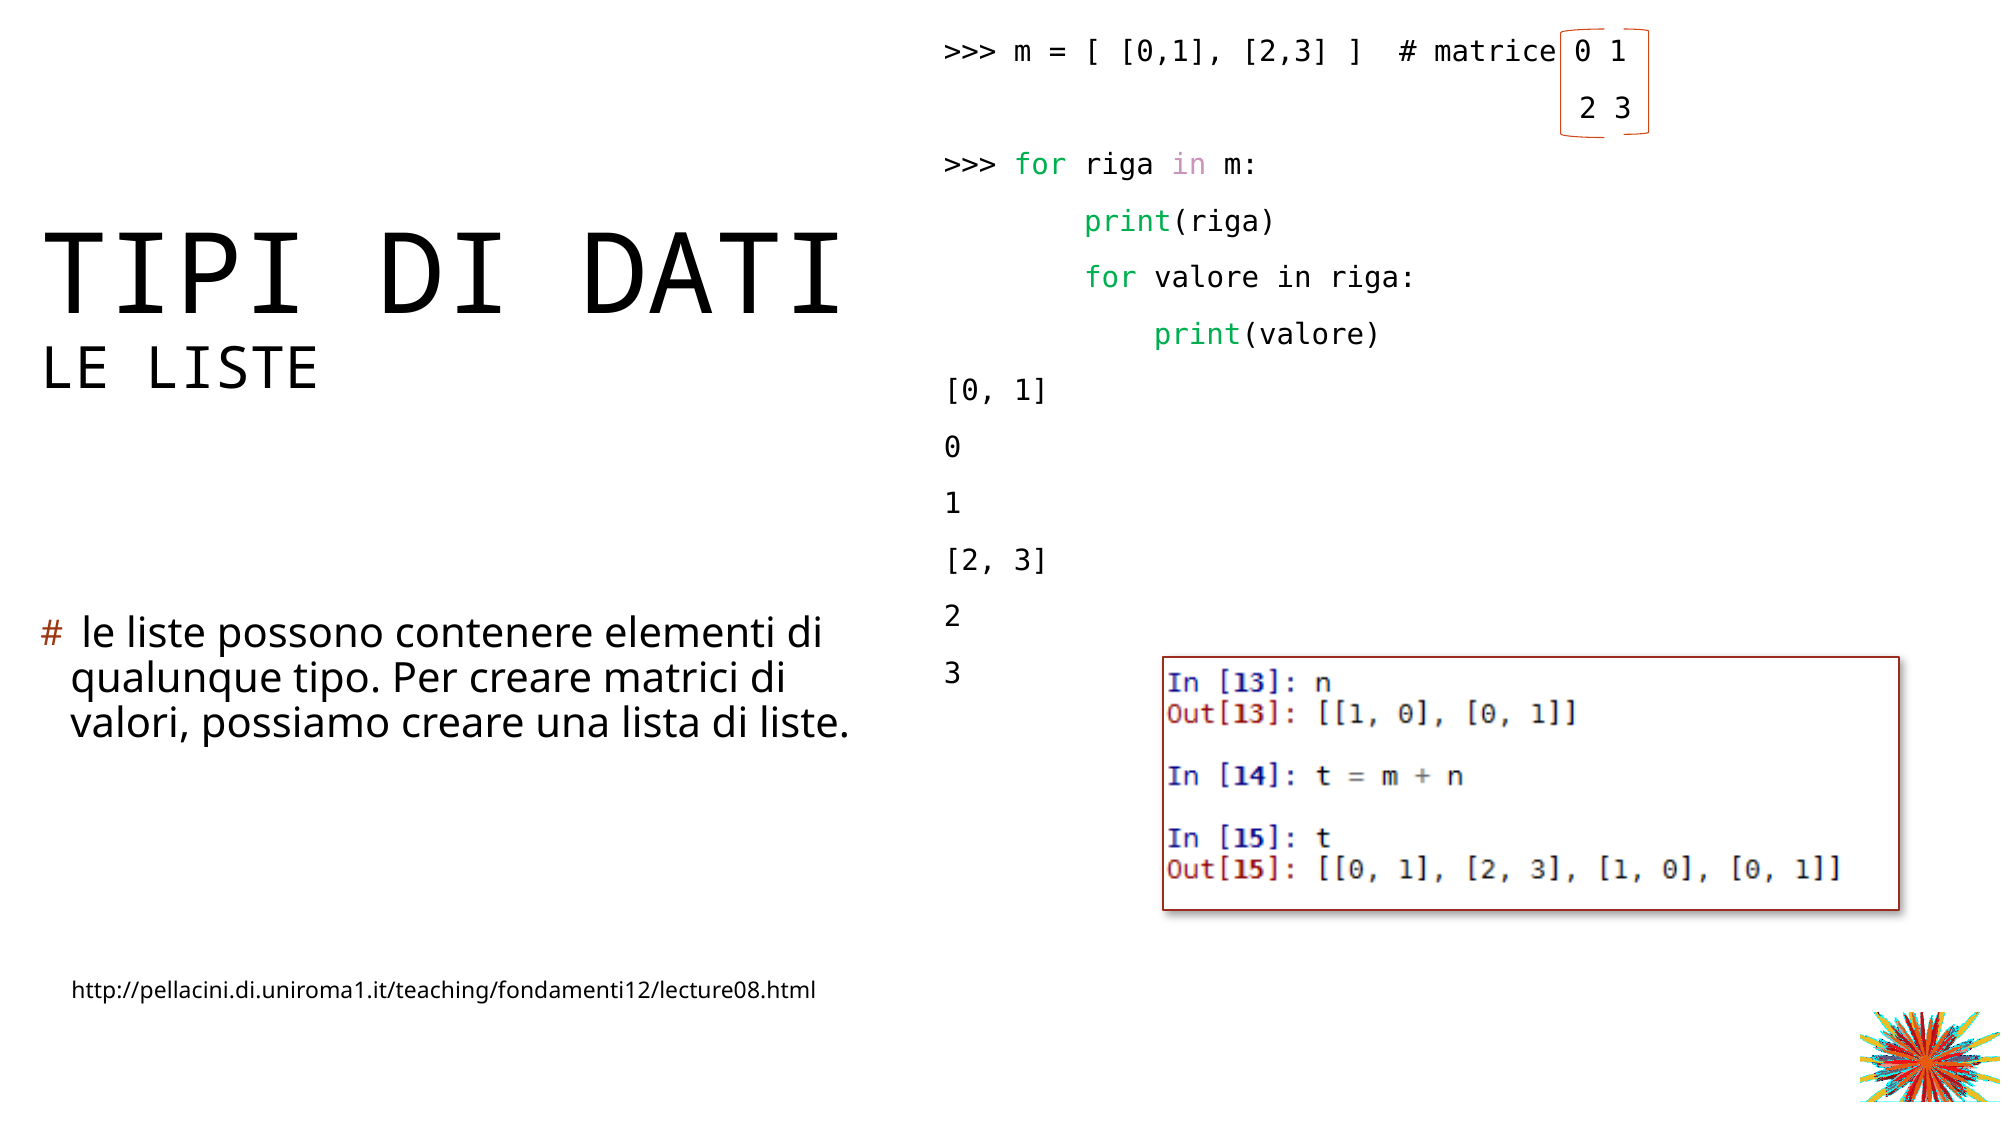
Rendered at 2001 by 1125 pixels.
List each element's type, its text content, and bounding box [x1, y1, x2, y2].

text_box [1560, 28, 1605, 139]
title Tipi di dati le liste [25, 29, 910, 588]
text_box [1623, 28, 1650, 135]
picture [1860, 1012, 2000, 1102]
list le liste possono contenere elementi di qualunque tipo. Per creare matrici di valori, possiamo creare una lista di liste. [25, 604, 910, 1013]
text_box http://pellacini.di.uniroma1.it/teaching/fondamenti12/lecture08.html [56, 968, 833, 1011]
list >>> m = [ [0,1], [2,3] ] # matrice 0 1 2 3 >>> for riga in m: print(riga) for valore in riga: print(valore) [0, 1] 0 1 [2, 3] 2 3 [929, 29, 1955, 1013]
picture [1164, 658, 1898, 909]
